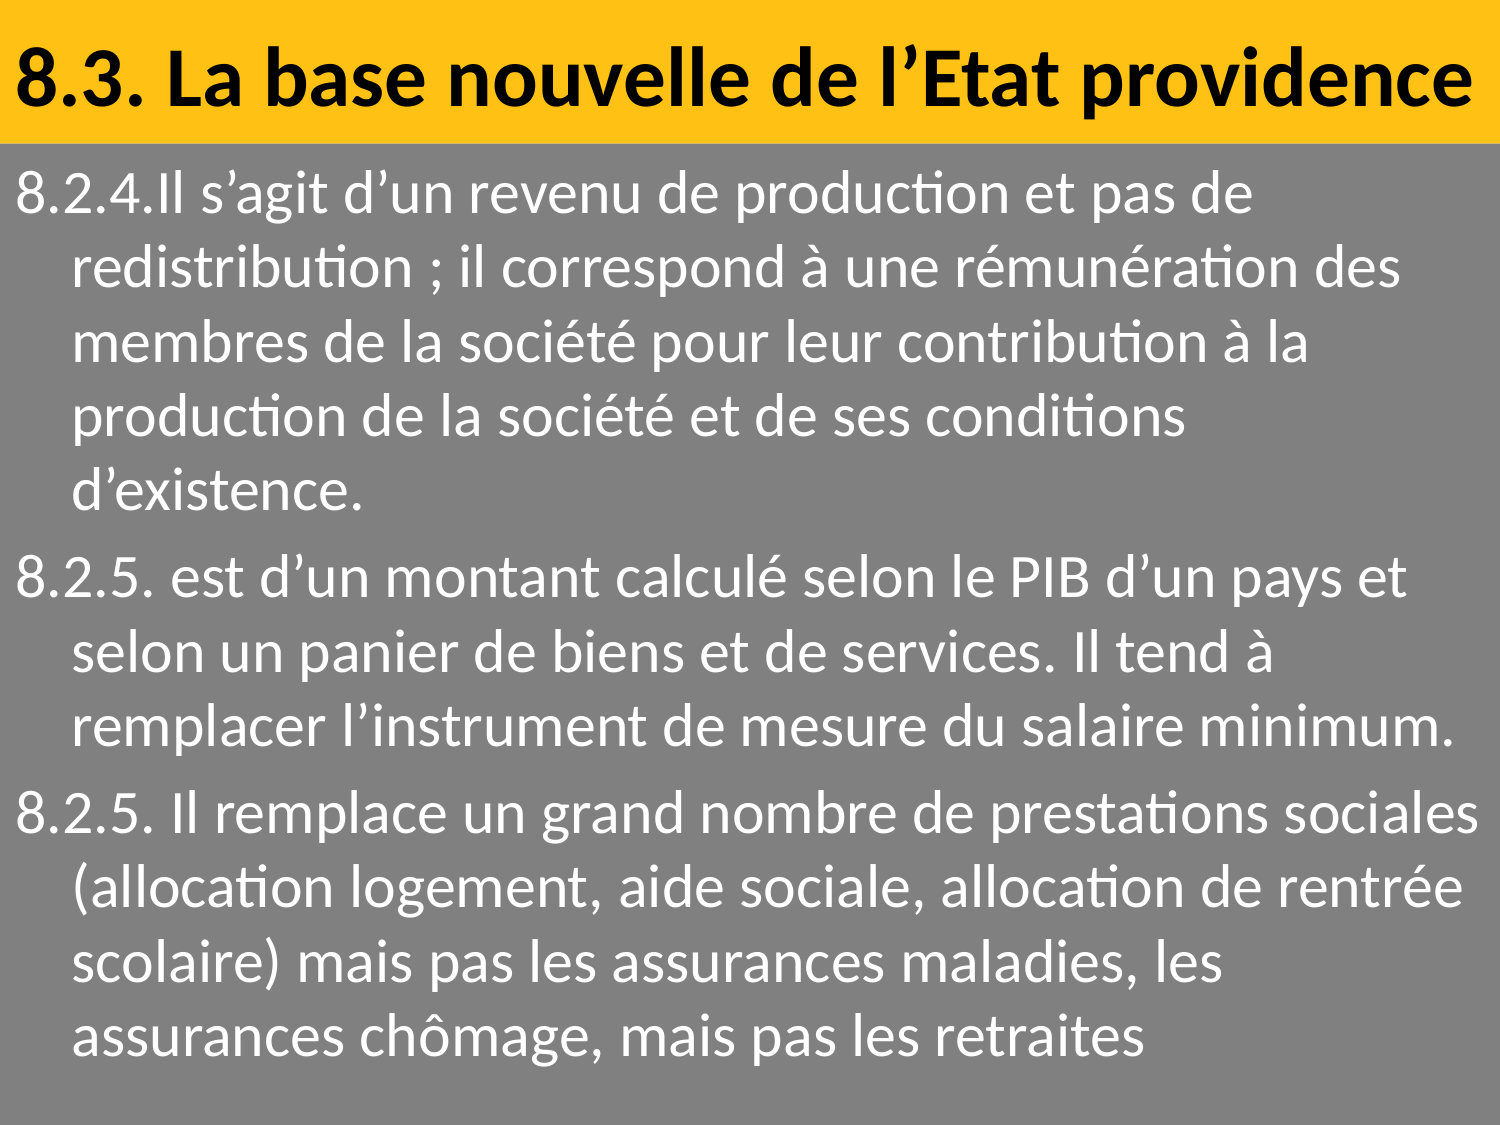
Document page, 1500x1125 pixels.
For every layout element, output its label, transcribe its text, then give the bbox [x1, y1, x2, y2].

title 8.3. La base nouvelle de l’Etat providence [0, 0, 1500, 143]
list 8.2.4.Il s’agit d’un revenu de production et pas de redistribution ; il correspond à une rémunération des membres de la société pour leur contribution à la production de la société et de ses conditions d’existence. 8.2.5. est d’un montant calculé selon le PIB d’un pays et selon un panier de biens et de services. Il tend à remplacer l’instrument de mesure du salaire minimum. 8.2.5. Il remplace un grand nombre de prestations sociales (allocation logement, aide sociale, allocation de rentrée scolaire) mais pas les assurances maladies, les assurances chômage, mais pas les retraites [0, 143, 1500, 1125]
